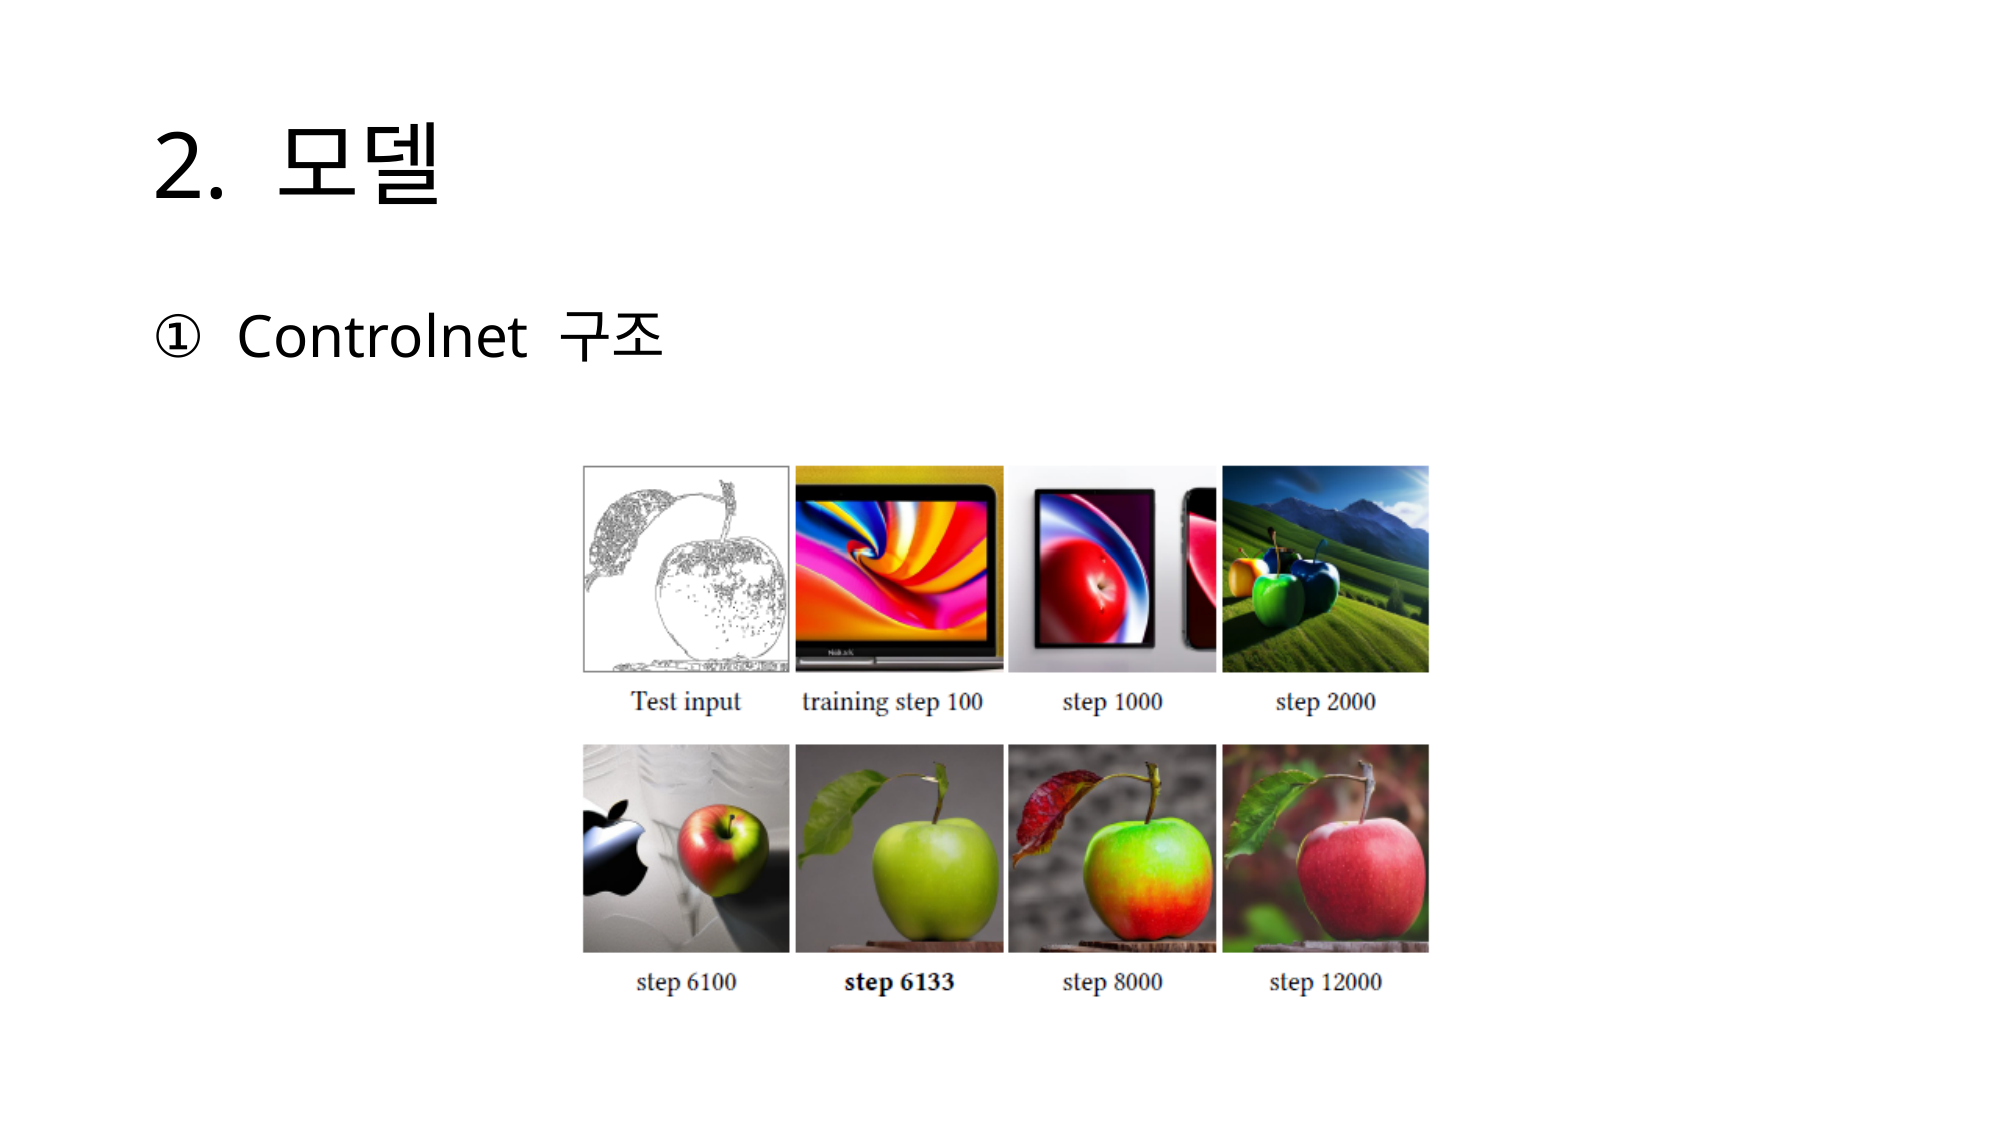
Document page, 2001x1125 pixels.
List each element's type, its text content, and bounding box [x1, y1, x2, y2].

picture [549, 452, 1451, 1014]
title 2. 모델 [137, 59, 1863, 278]
list Controlnet 구조 [137, 299, 933, 1014]
